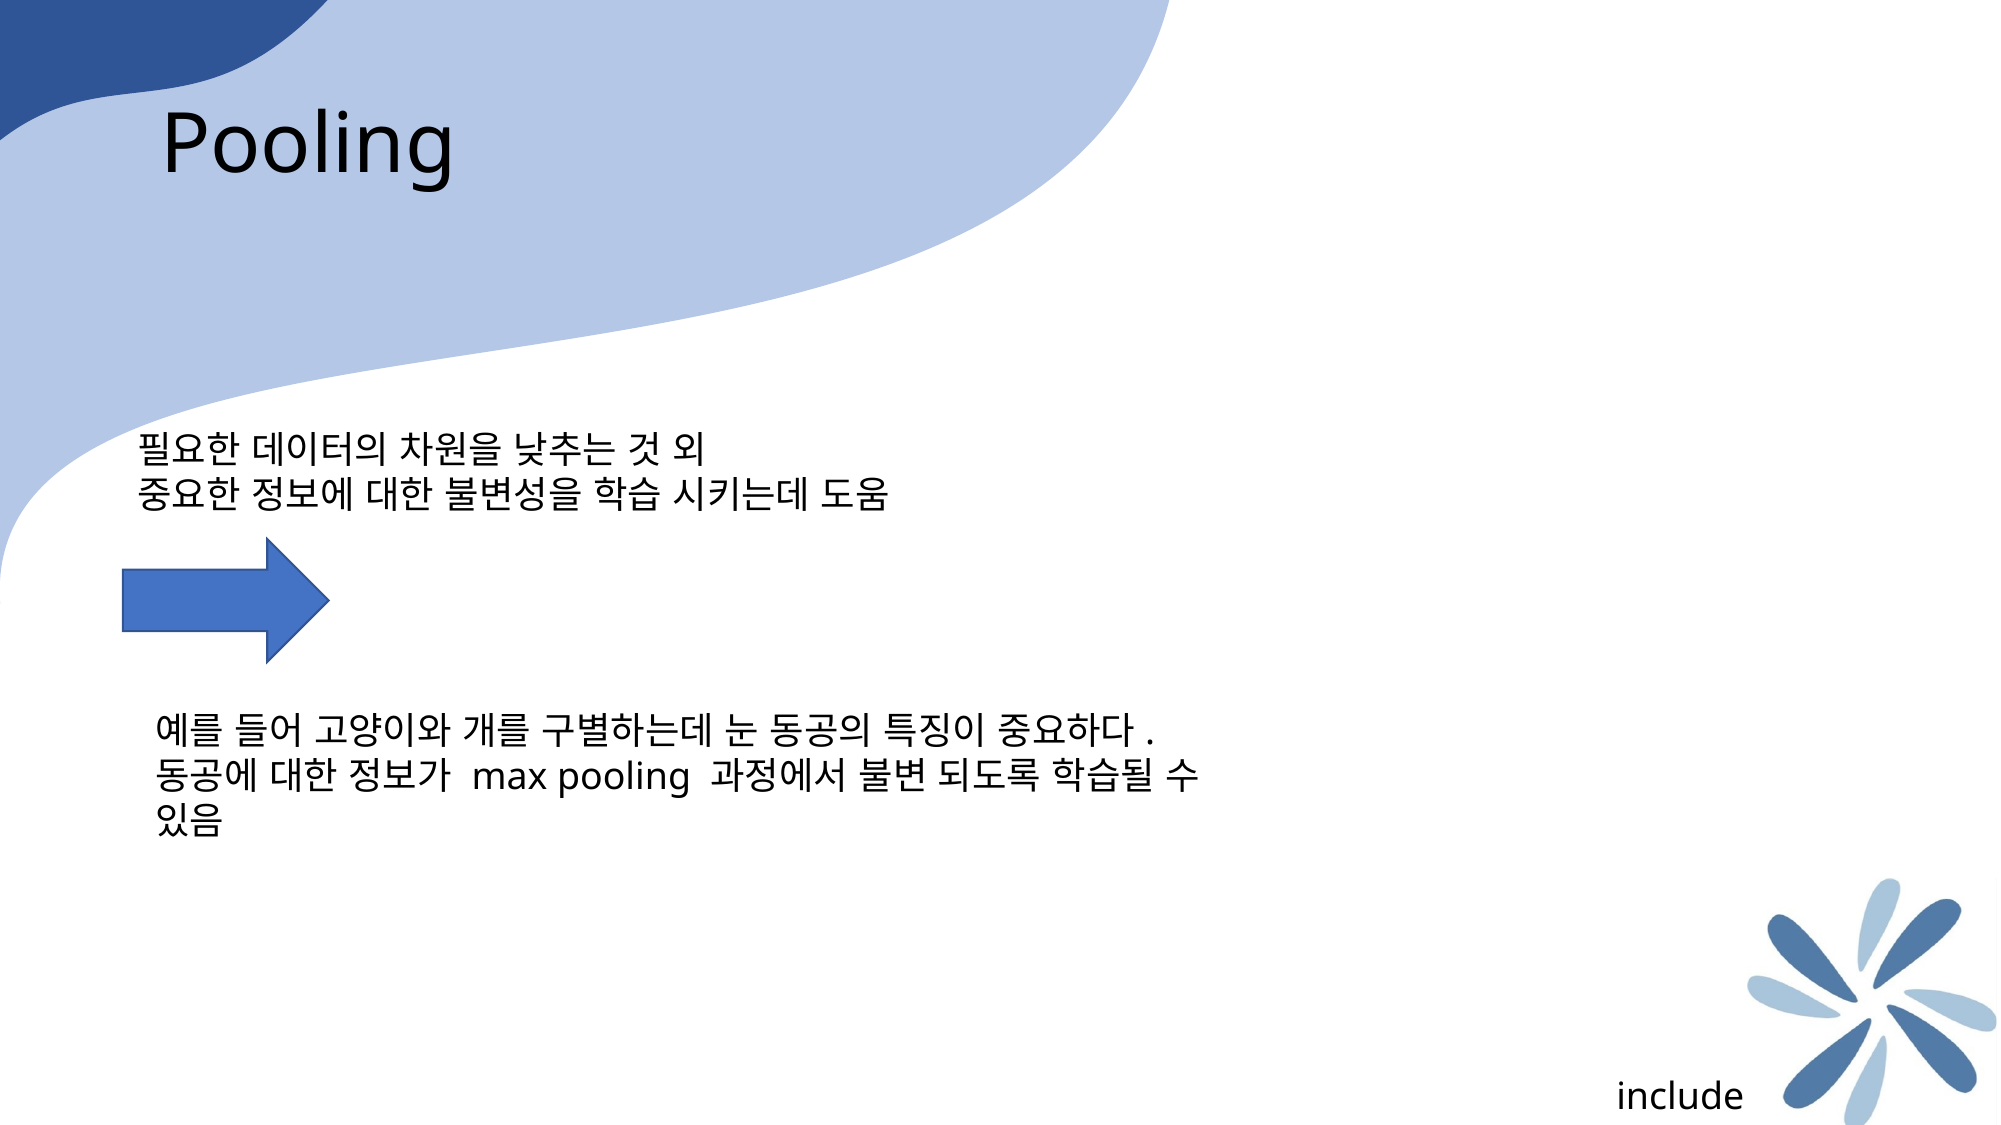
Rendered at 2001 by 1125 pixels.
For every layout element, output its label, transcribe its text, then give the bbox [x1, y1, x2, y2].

text_box [121, 536, 331, 665]
picture [1747, 877, 1997, 1125]
text_box 필요한 데이터의 차원을 낮추는 것 외 중요한 정보에 대한 불변성을 학습 시키는데 도움 [122, 418, 1242, 524]
text_box 예를 들어 고양이와 개를 구별하는데 눈 동공의 특징이 중요하다. 동공에 대한 정보가 max pooling 과정에서 불변 되도록 학습될 수 있음 [140, 699, 1224, 850]
list Pooling [145, 93, 1846, 244]
